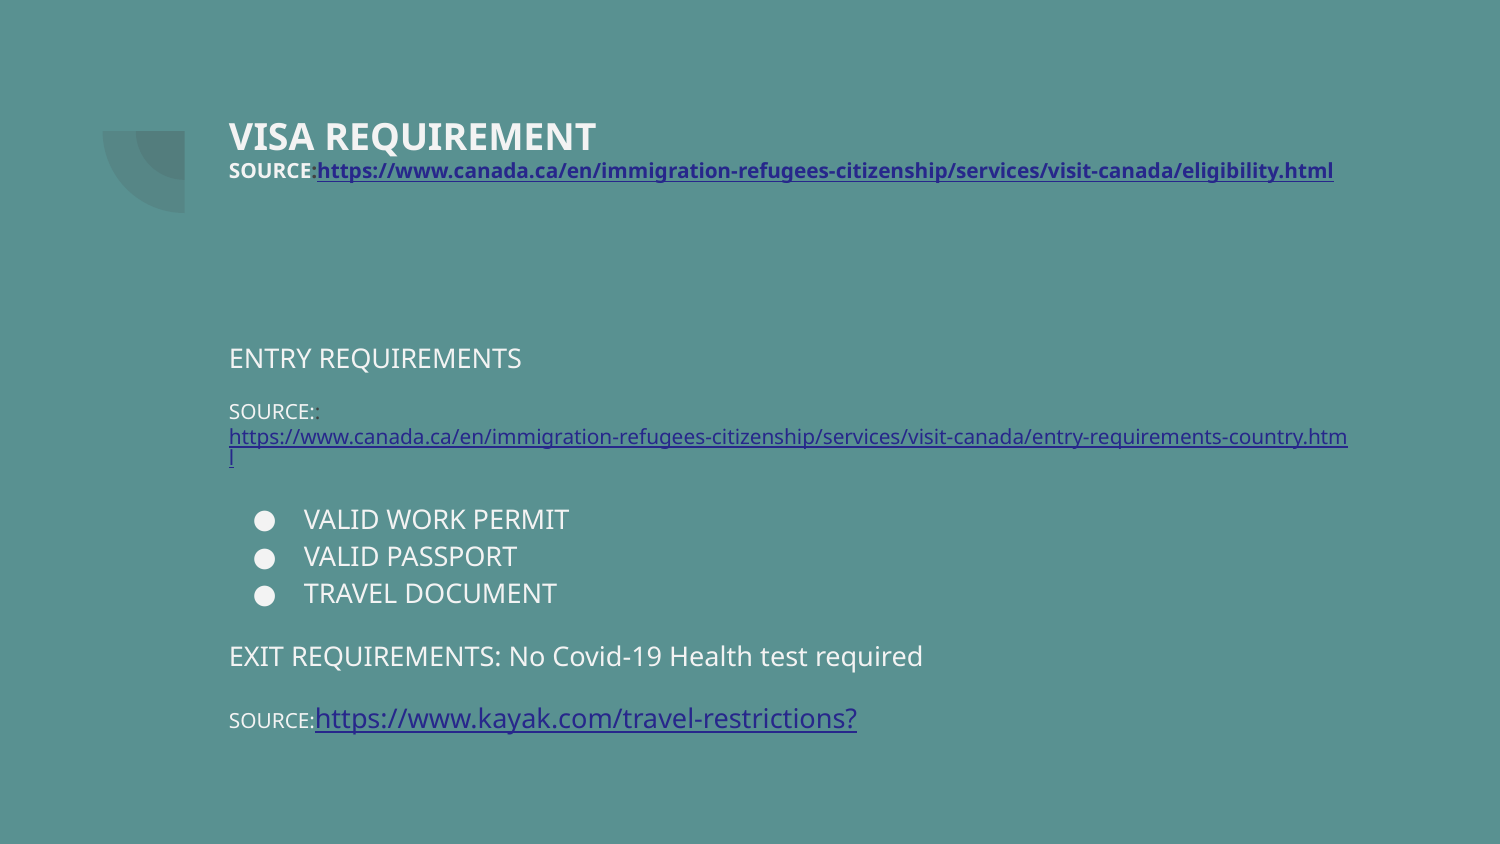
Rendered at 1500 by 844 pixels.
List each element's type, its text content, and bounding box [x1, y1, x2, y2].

list ENTRY REQUIREMENTS SOURCE::https://www.canada.ca/en/immigration-refugees-citizenship/services/visit-canada/entry-requirements-country.html VALID WORK PERMIT VALID PASSPORT TRAVEL DOCUMENT EXIT REQUIREMENTS: No Covid-19 Health test required SOURCE:https://www.kayak.com/travel-restrictions? [213, 326, 1368, 744]
title VISA REQUIREMENT SOURCE:https://www.canada.ca/en/immigration-refugees-citizenship/services/visit-canada/eligibility.html [213, 98, 1368, 263]
